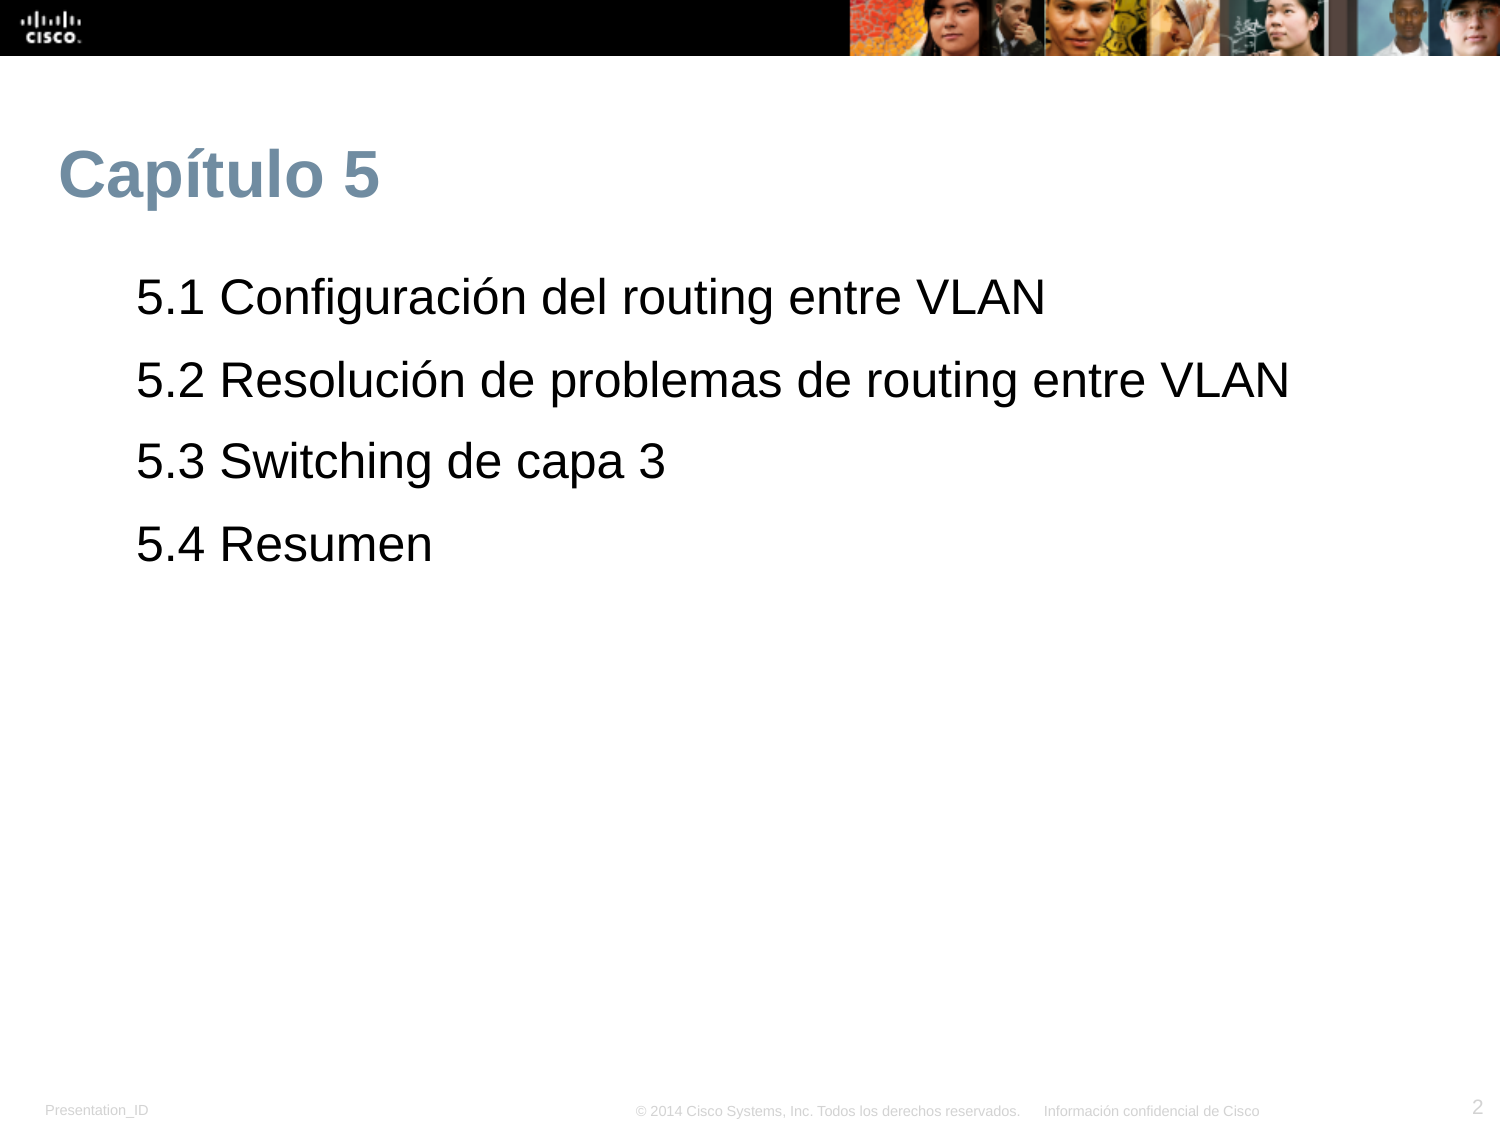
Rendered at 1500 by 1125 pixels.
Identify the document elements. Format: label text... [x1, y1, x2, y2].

list 5.1 Configuración del routing entre VLAN 5.2 Resolución de problemas de routing entre VLAN 5.3 Switching de capa 3 5.4 Resumen [122, 262, 1457, 991]
title Capítulo 5 [44, 80, 1382, 219]
picture [0, 0, 1500, 56]
